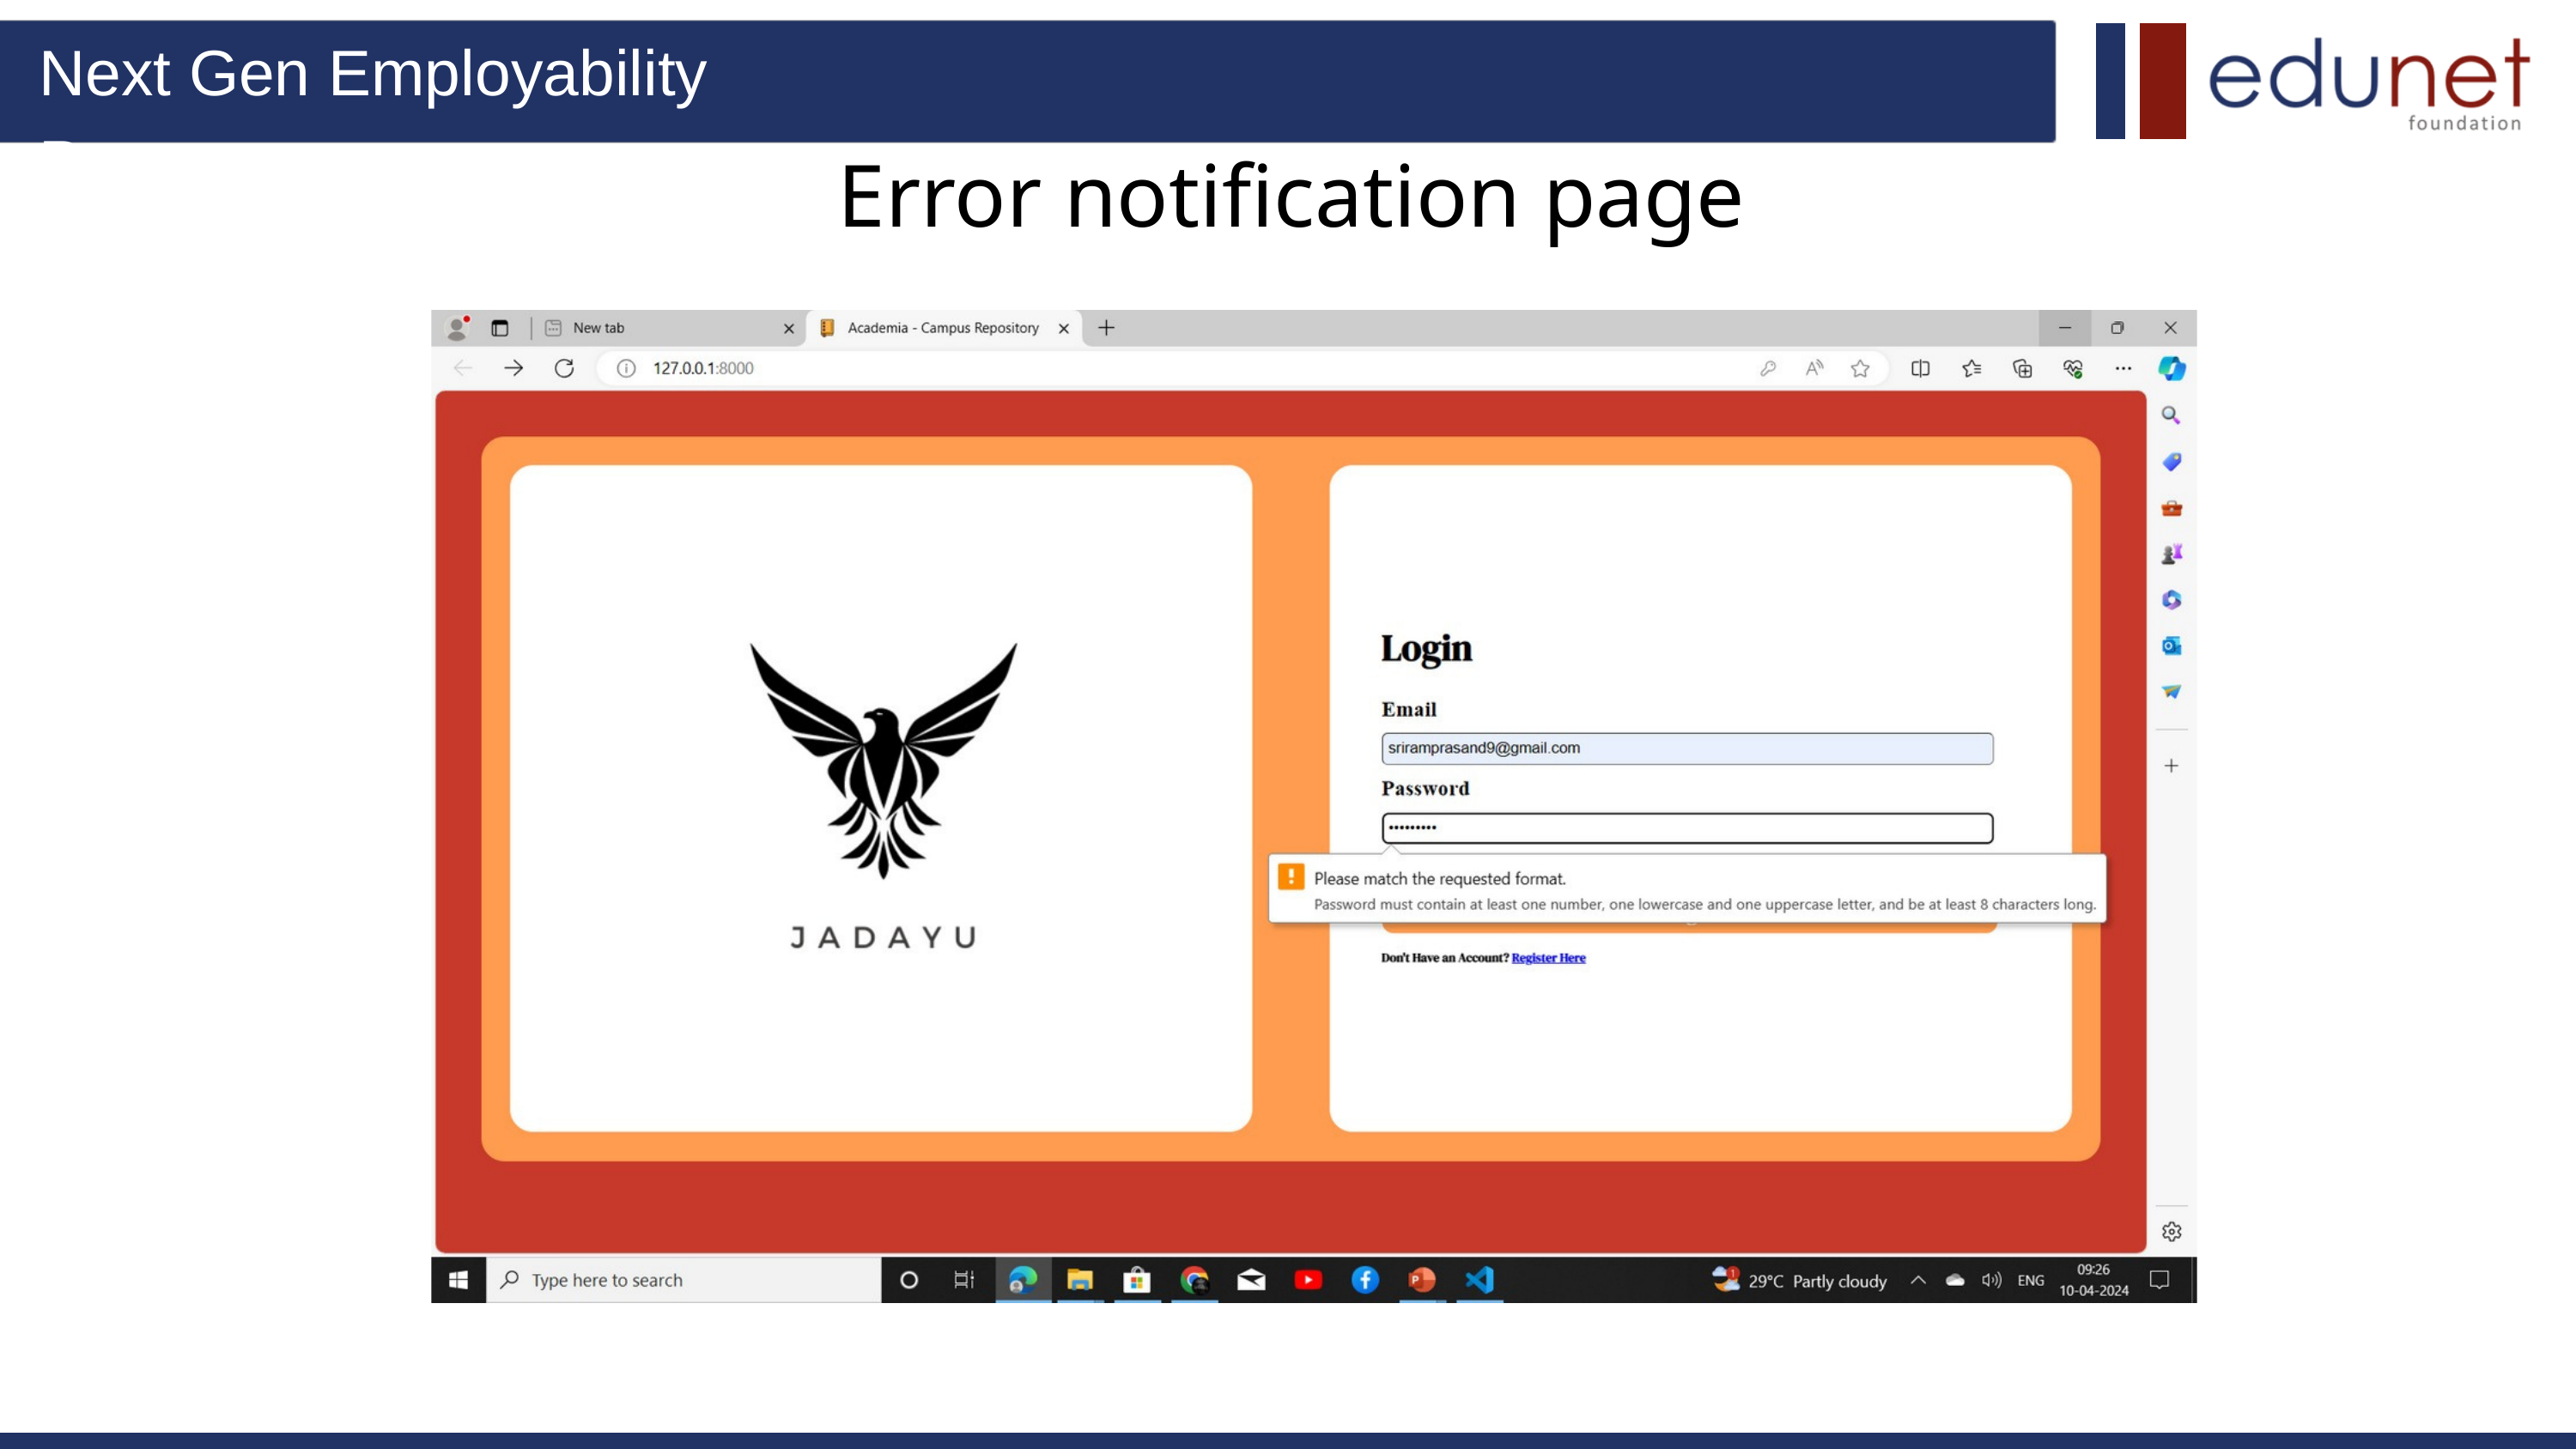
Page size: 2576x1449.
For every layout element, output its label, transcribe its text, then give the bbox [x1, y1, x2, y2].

text_box [0, 12, 2065, 152]
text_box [2087, 14, 2196, 149]
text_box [0, 1432, 2576, 1449]
text_box Next Gen Employability Program [39, 18, 974, 199]
text_box [2368, 25, 2545, 142]
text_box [2051, 17, 2365, 183]
text_box Error notification page [815, 124, 1760, 245]
text_box [431, 310, 2197, 1304]
